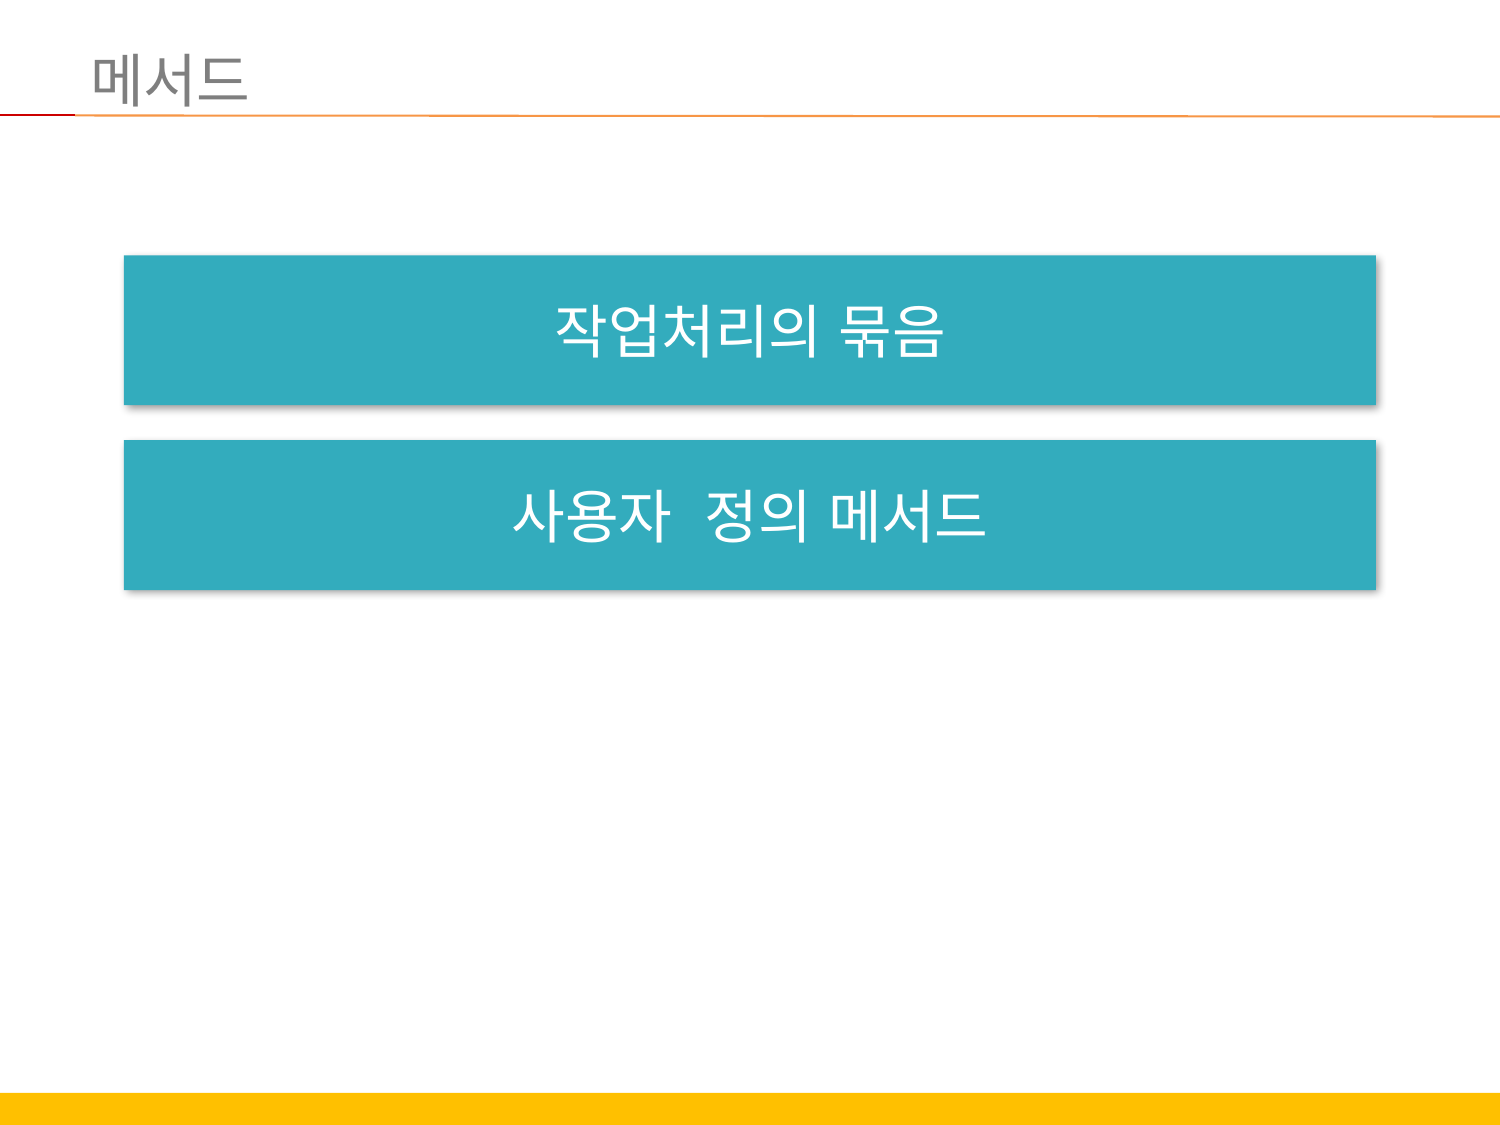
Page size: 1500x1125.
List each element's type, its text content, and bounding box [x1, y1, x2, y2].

text_box 작업처리의 묶음 [122, 253, 1378, 407]
text_box 사용자 정의 메서드 [122, 438, 1378, 592]
title 메서드 [75, 45, 1500, 114]
